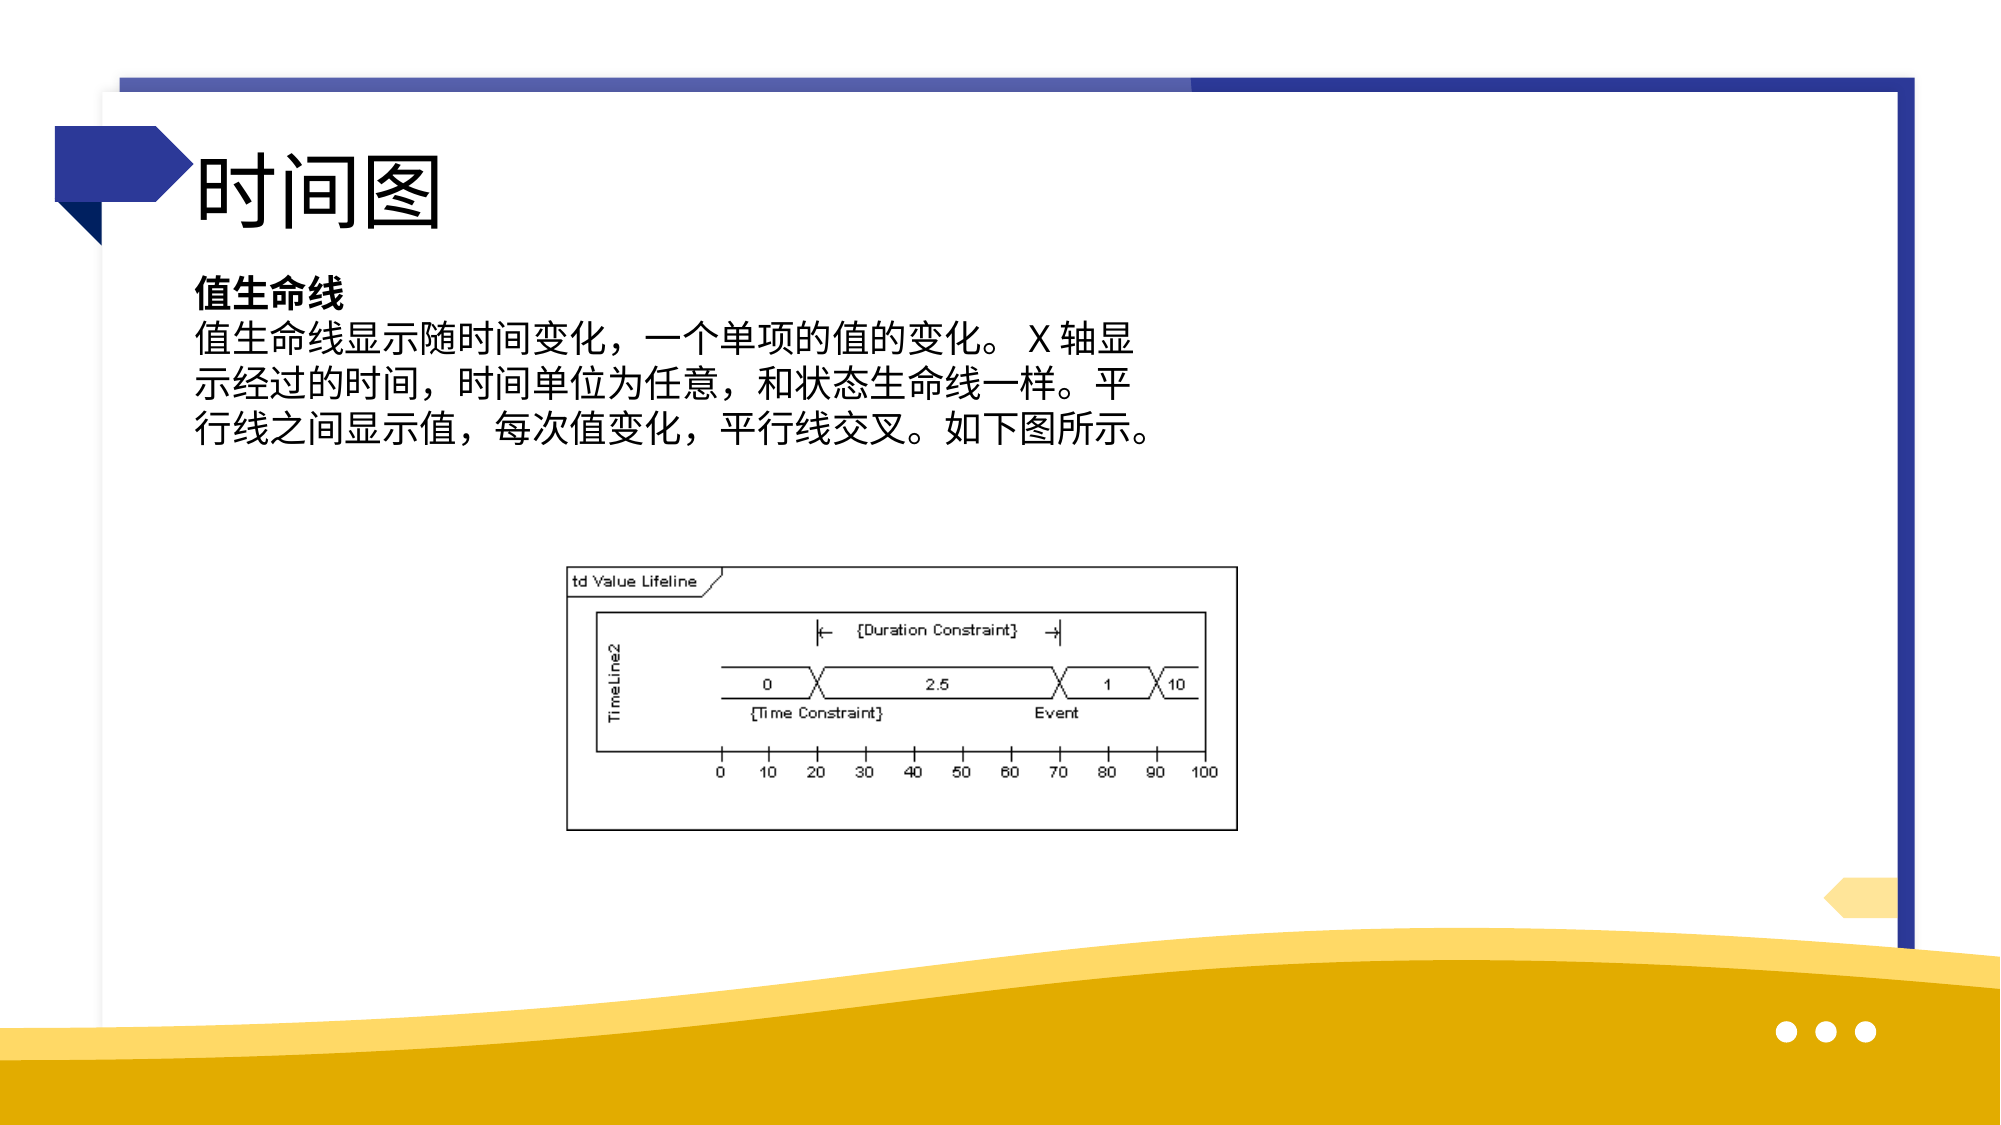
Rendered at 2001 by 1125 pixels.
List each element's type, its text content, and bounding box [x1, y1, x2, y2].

text_box 时间图 [179, 131, 902, 247]
picture [565, 565, 1238, 831]
text_box 值生命线 值生命线显示随时间变化，一个单项的值的变化。X轴显示经过的时间，时间单位为任意，和状态生命线一样。平行线之间显示值，每次值变化，平行线交叉。如下图所示。 [180, 262, 1180, 548]
